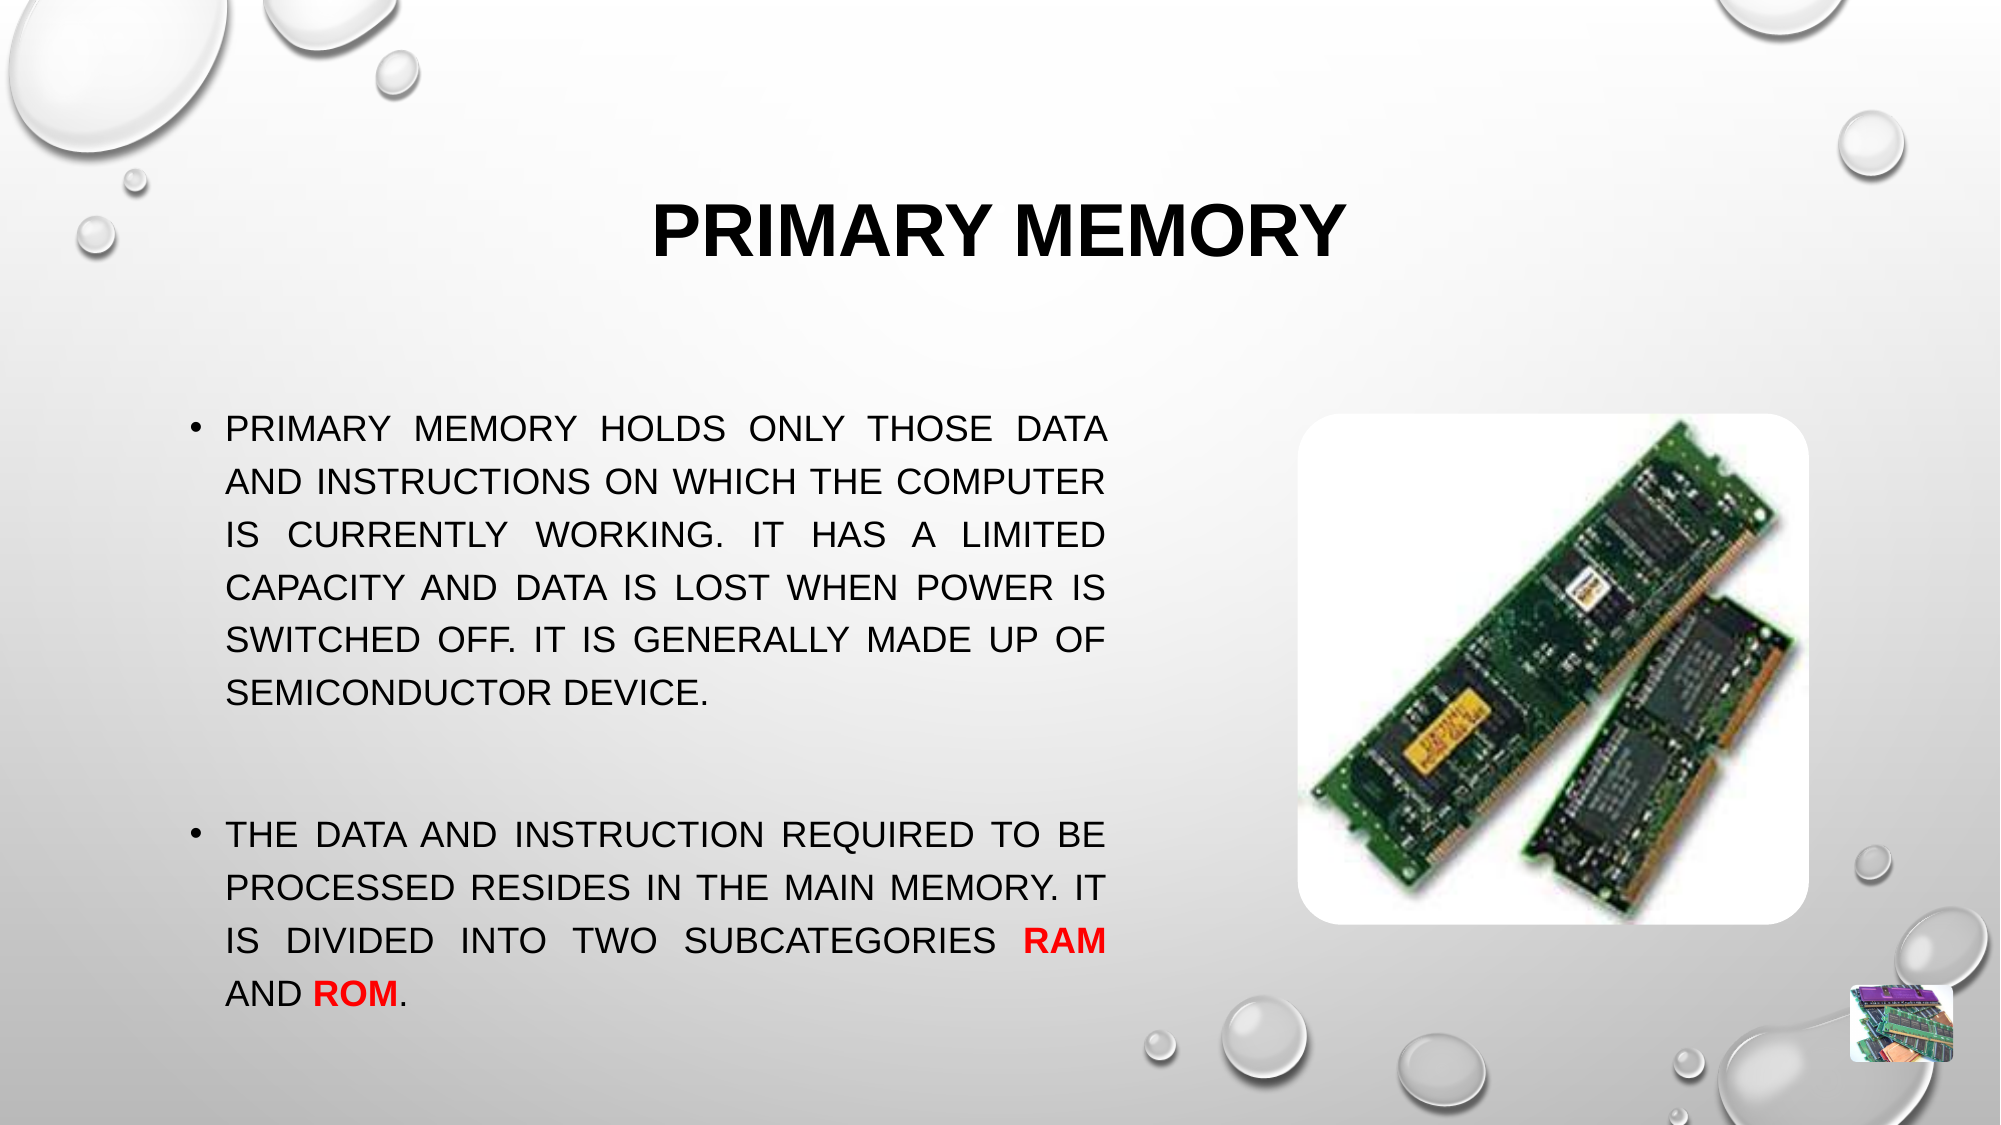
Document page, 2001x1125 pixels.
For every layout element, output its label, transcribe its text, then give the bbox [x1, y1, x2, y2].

picture [0, 0, 2000, 1125]
title Primary Memory [149, 101, 1851, 364]
list Primary memory holds only those data and instructions on which the computer is currently working. It has a limited capacity and data is lost when power is switched off. It is generally made up of semiconductor device. The data and instruction required to be processed resides in the main memory. It is divided into two subcategories RAM and ROM. [174, 388, 1122, 1024]
